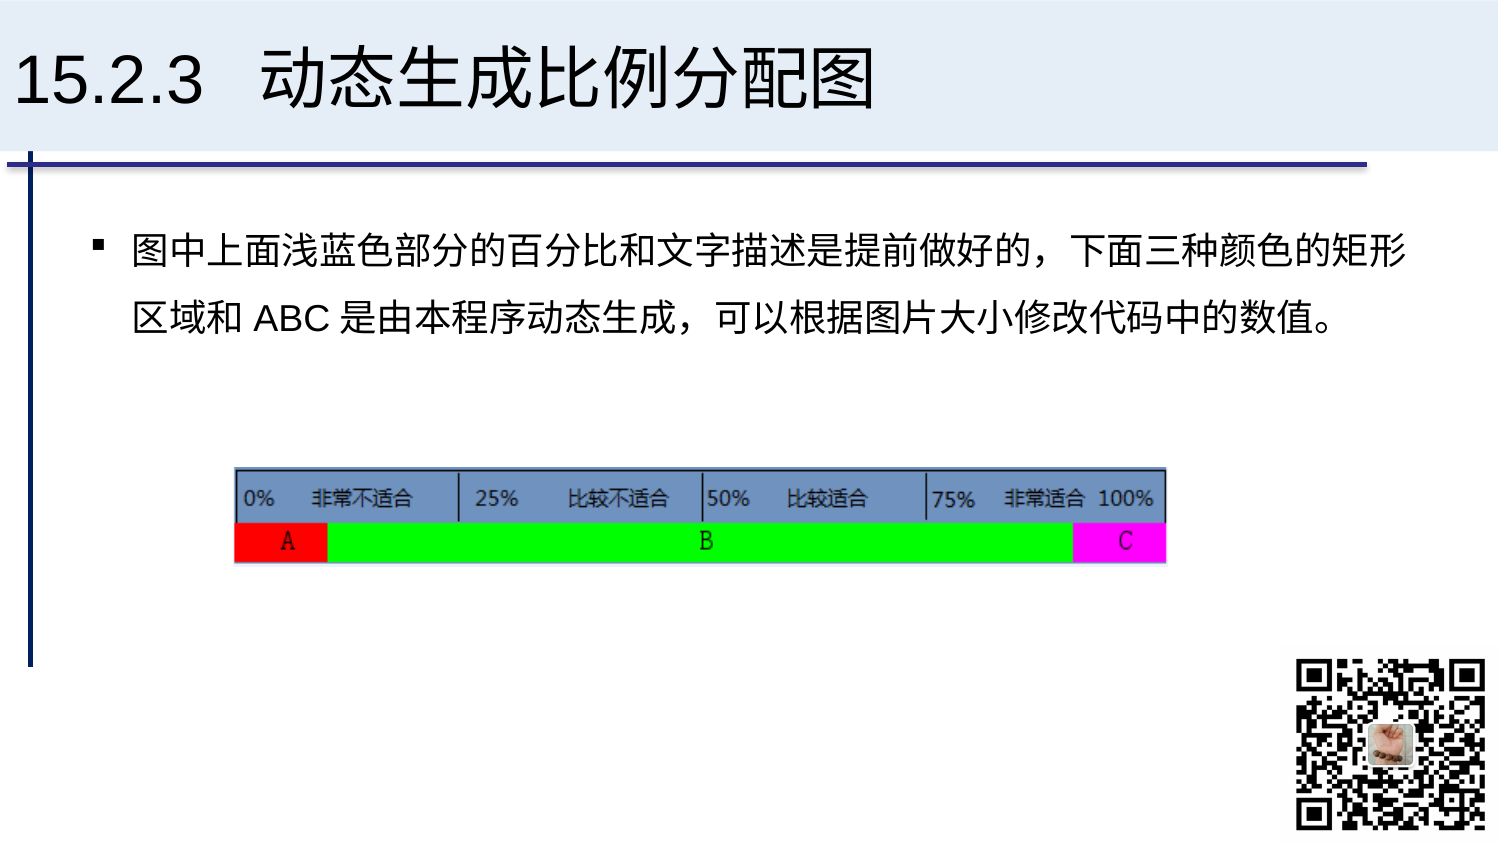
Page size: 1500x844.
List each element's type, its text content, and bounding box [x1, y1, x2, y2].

title 15.2.3 动态生成比例分配图 [0, 0, 1499, 152]
picture [1281, 645, 1500, 844]
picture [233, 467, 1168, 568]
list 图中上面浅蓝色部分的百分比和文字描述是提前做好的，下面三种颜色的矩形区域和ABC是由本程序动态生成，可以根据图片大小修改代码中的数值。 [74, 196, 1426, 755]
